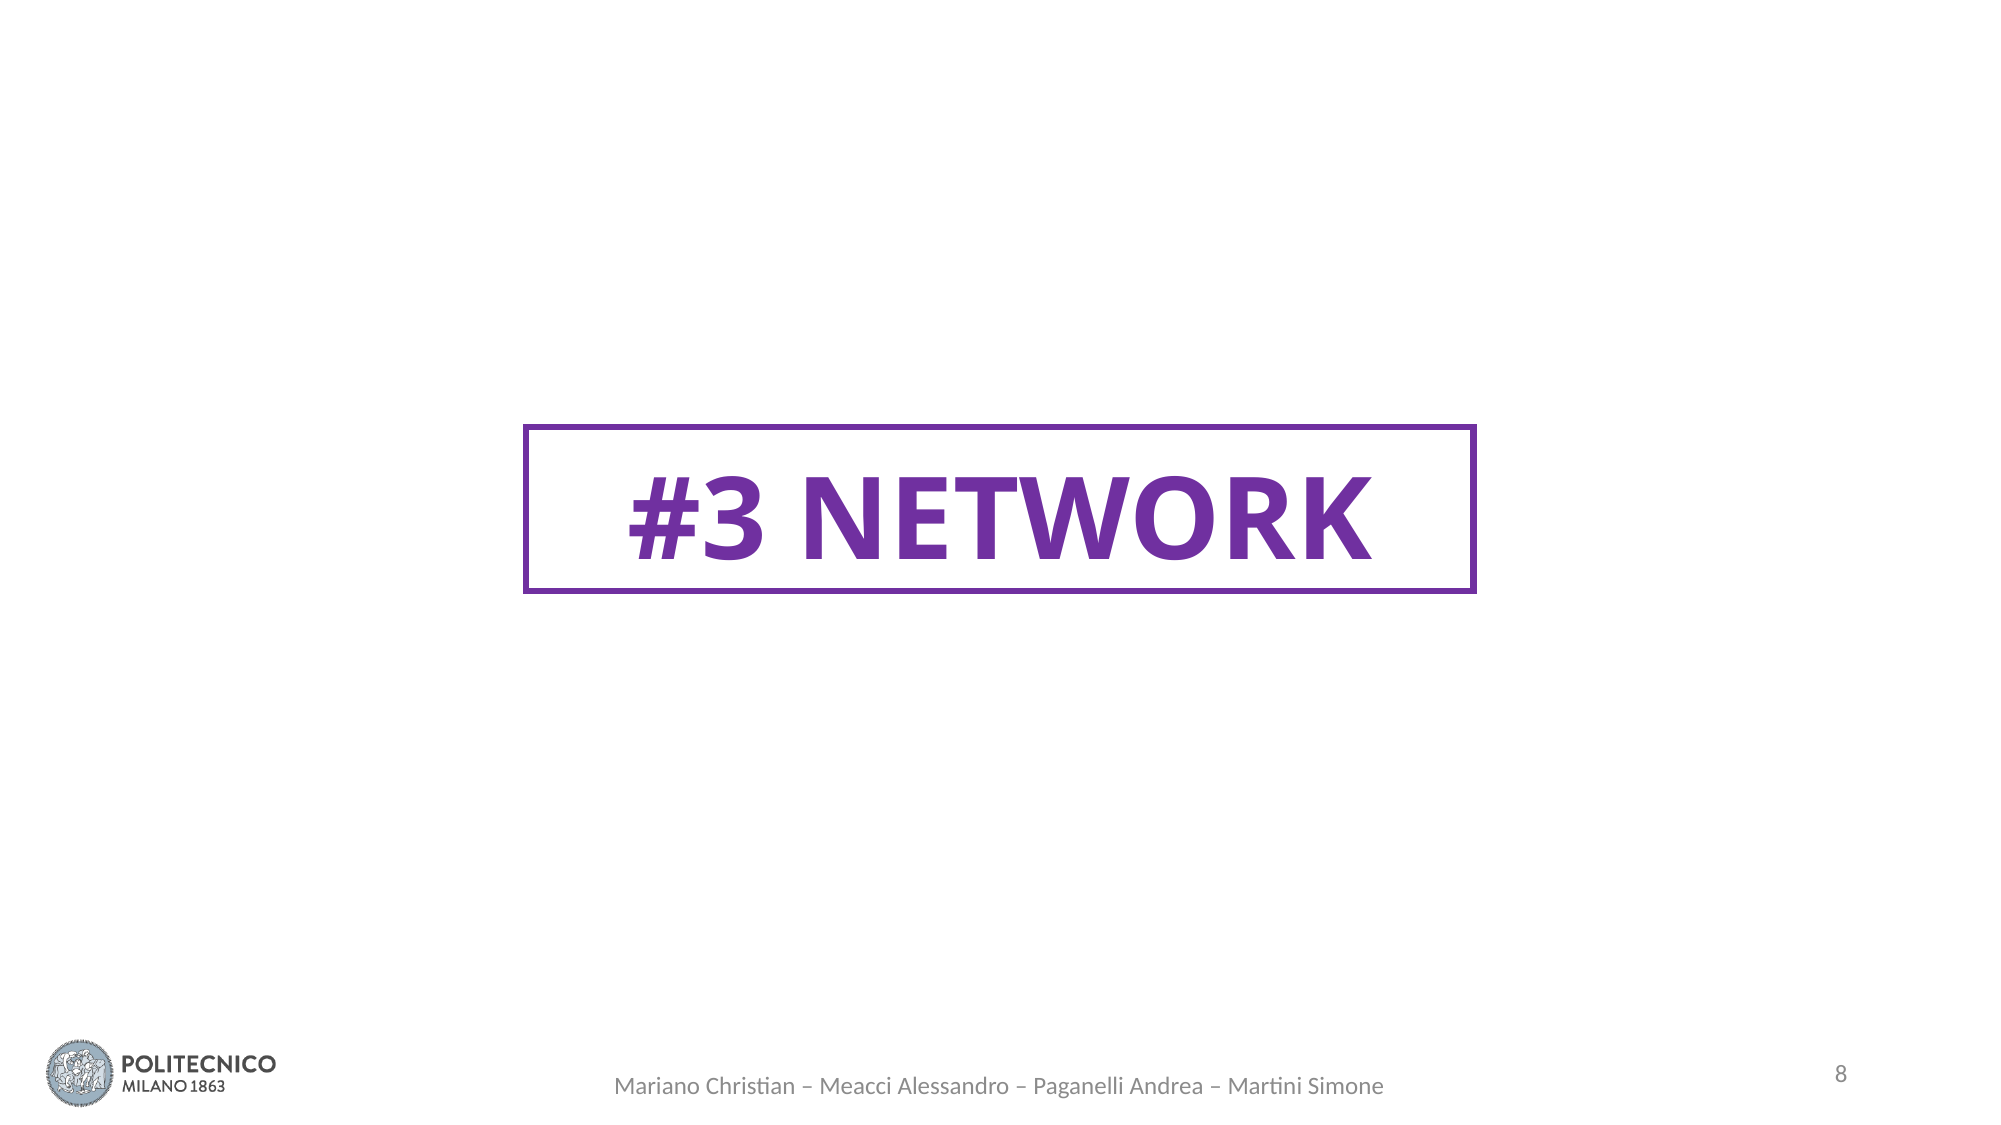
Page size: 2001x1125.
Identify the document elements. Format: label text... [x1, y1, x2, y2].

slide_number 8 [1412, 1042, 1863, 1103]
text_box #3 NETWORK [525, 426, 1475, 592]
footer Mariano Christian – Meacci Alessandro – Paganelli Andrea – Martini Simone [442, 1054, 1558, 1115]
